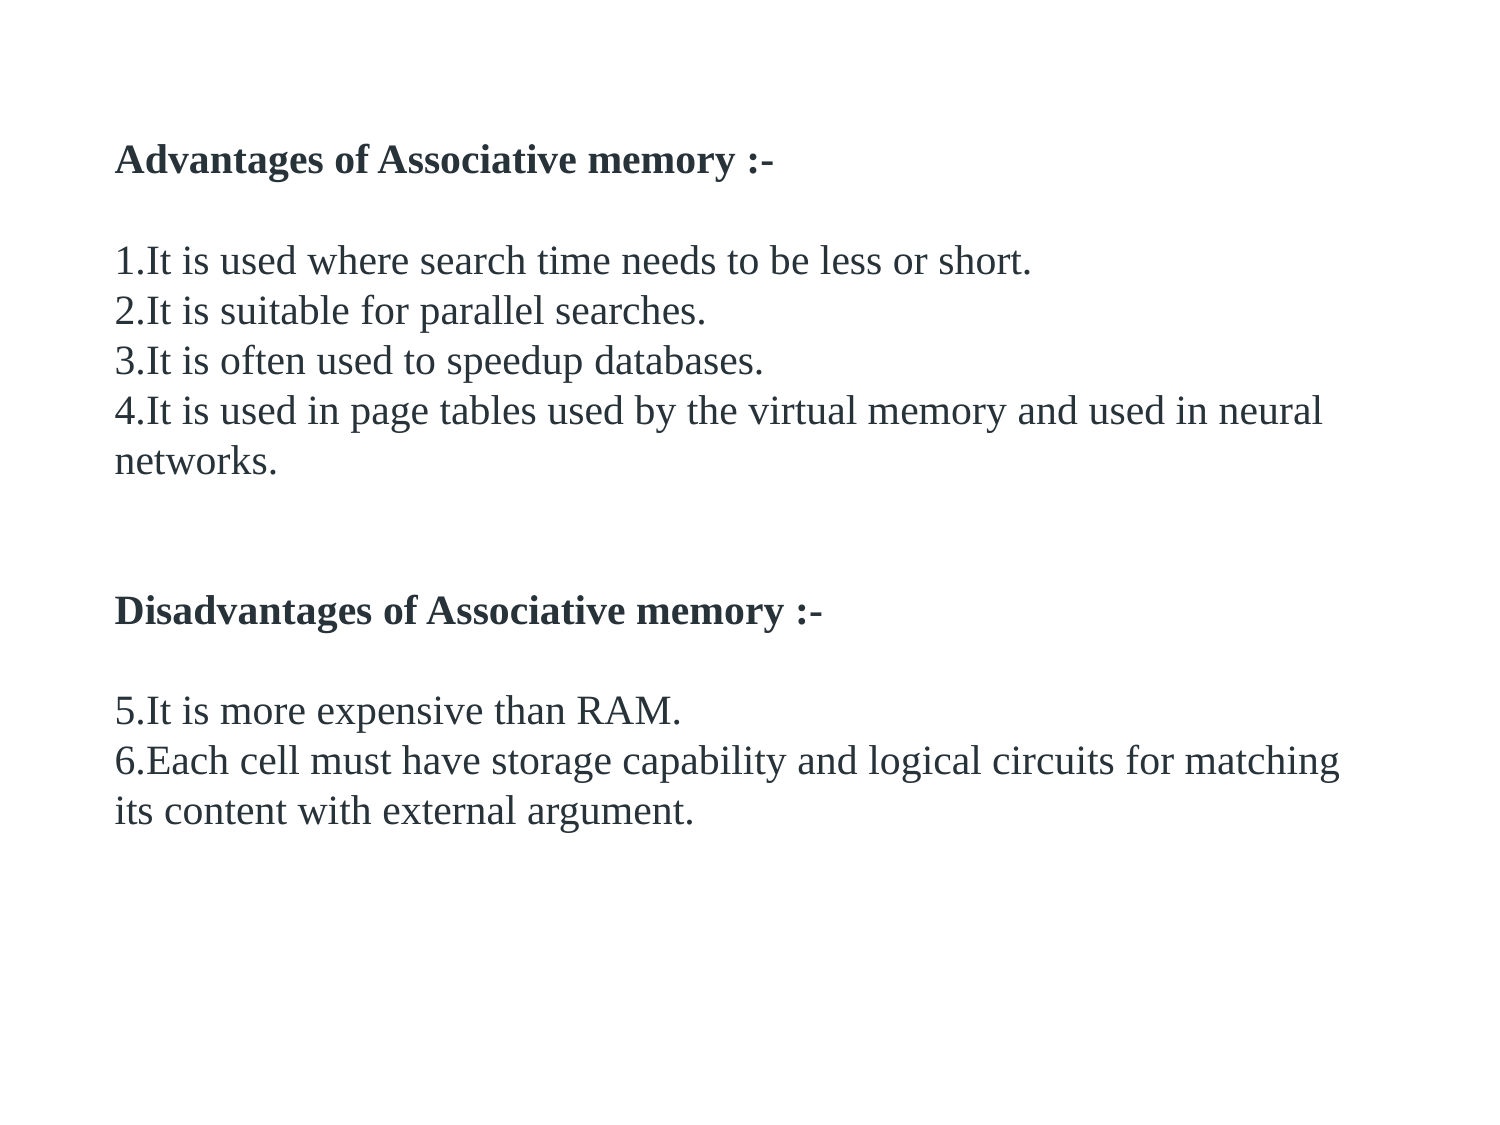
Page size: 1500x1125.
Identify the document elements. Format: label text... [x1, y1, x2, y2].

text_box Advantages of Associative memory :- It is used where search time needs to be less or short. It is suitable for parallel searches. It is often used to speedup databases. It is used in page tables used by the virtual memory and used in neural networks. Disadvantages of Associative memory :- It is more expensive than RAM. Each cell must have storage capability and logical circuits for matching its content with external argument. [99, 124, 1363, 840]
